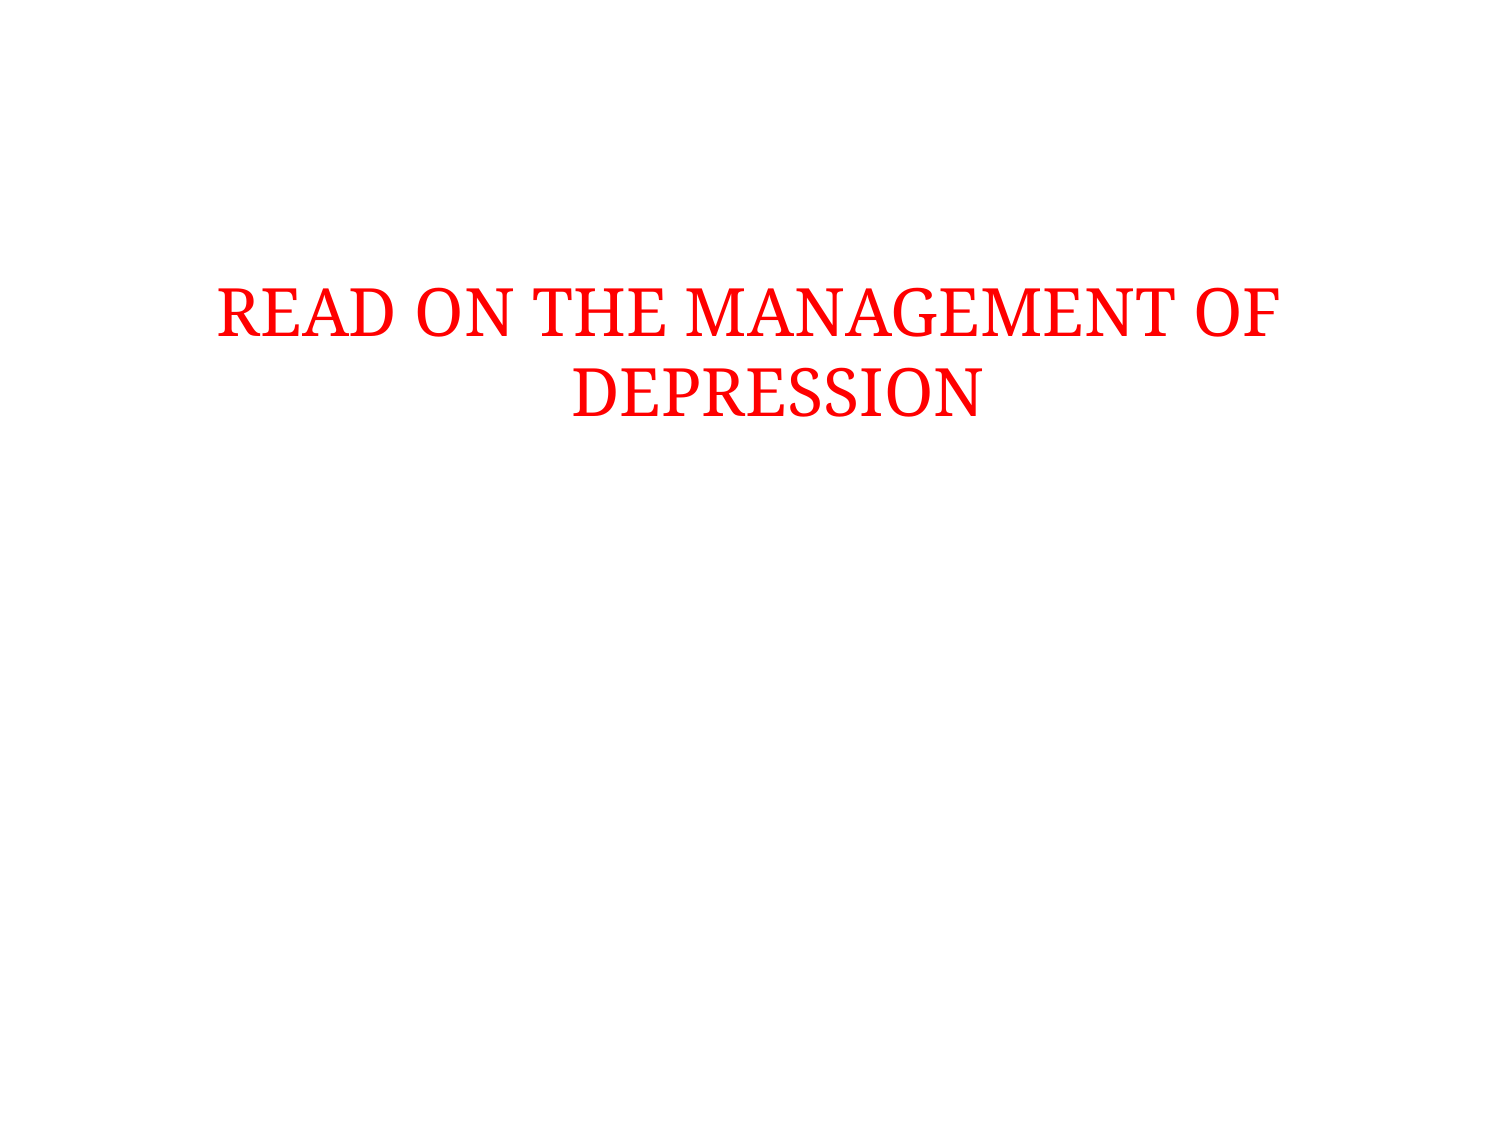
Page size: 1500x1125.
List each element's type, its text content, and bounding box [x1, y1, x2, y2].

list READ ON THE MANAGEMENT OF DEPRESSION [75, 262, 1425, 1005]
